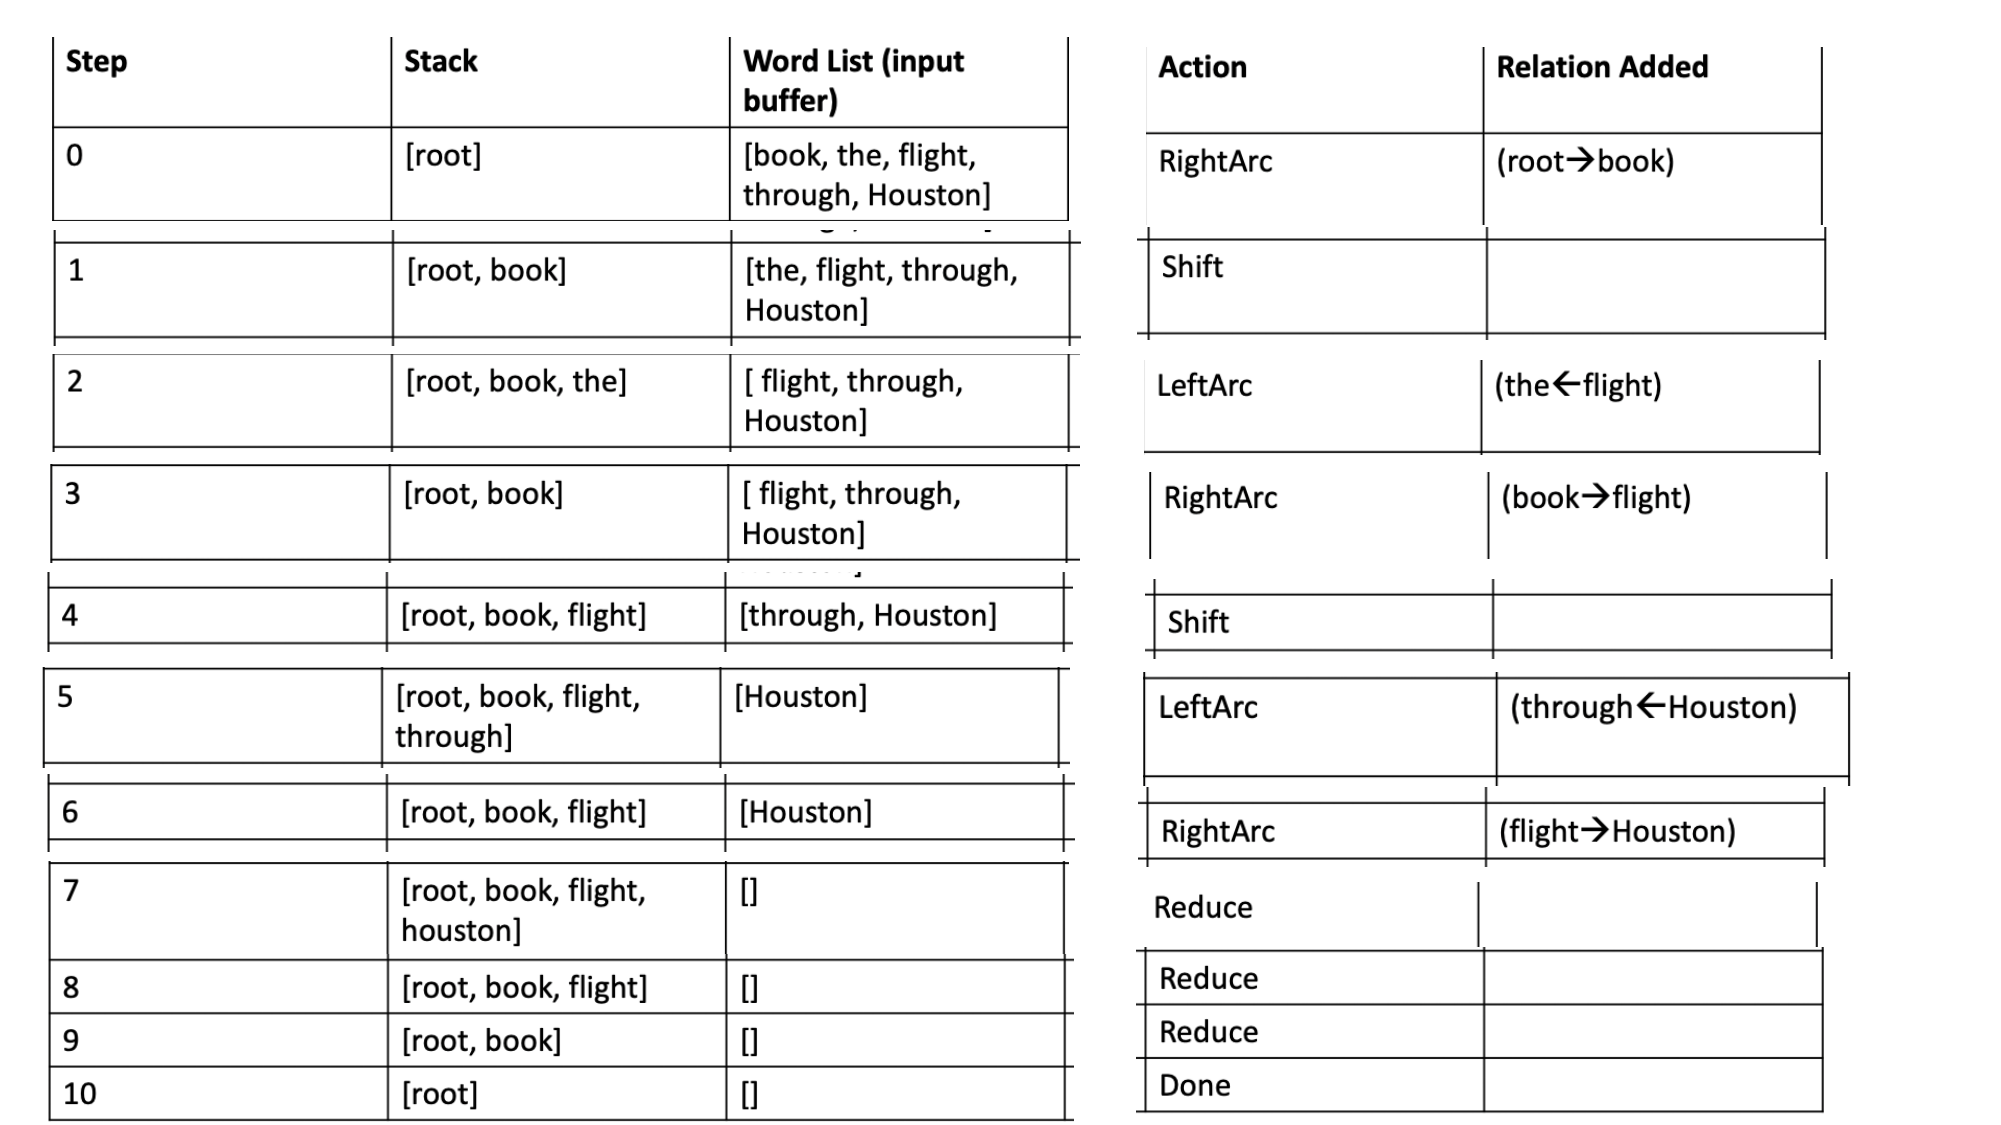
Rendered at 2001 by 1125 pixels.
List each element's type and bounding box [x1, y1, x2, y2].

picture [1137, 227, 1842, 340]
picture [35, 861, 1074, 1125]
picture [36, 572, 1073, 652]
picture [1138, 787, 1837, 867]
picture [43, 464, 1080, 563]
picture [1146, 47, 1824, 225]
picture [1136, 882, 1829, 1125]
picture [51, 37, 1069, 221]
picture [1145, 579, 1840, 659]
picture [38, 230, 1081, 346]
picture [1143, 672, 1860, 786]
picture [1149, 472, 1835, 559]
picture [39, 354, 1080, 452]
picture [34, 774, 1075, 852]
picture [25, 667, 1070, 768]
picture [1144, 360, 1826, 455]
